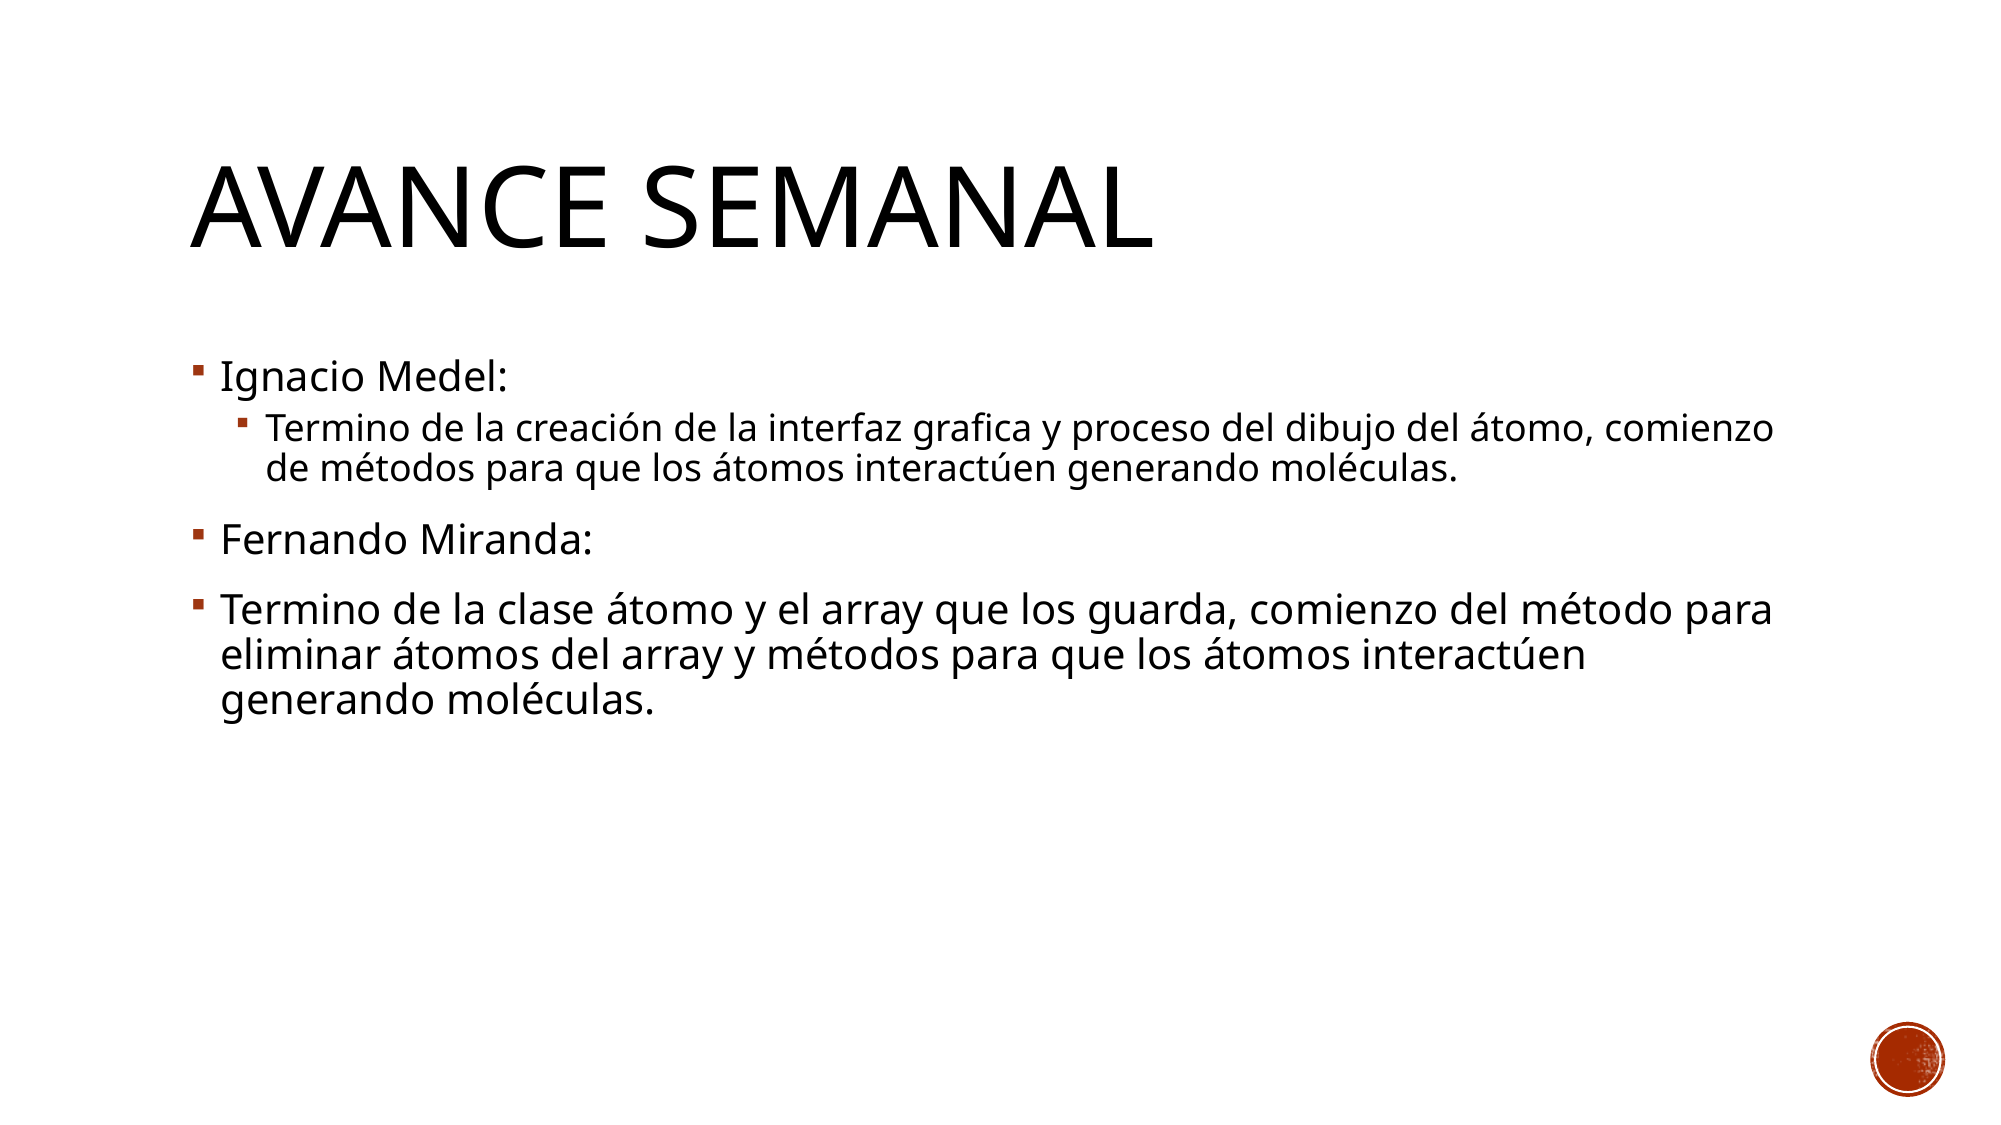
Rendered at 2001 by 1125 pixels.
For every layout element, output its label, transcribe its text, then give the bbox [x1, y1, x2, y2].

list Ignacio Medel: Termino de la creación de la interfaz grafica y proceso del dibujo del átomo, comienzo de métodos para que los átomos interactúen generando moléculas. Fernando Miranda: Termino de la clase átomo y el array que los guarda, comienzo del método para eliminar átomos del array y métodos para que los átomos interactúen generando moléculas. [175, 348, 1826, 1013]
title Avance semanal [175, 79, 1826, 344]
